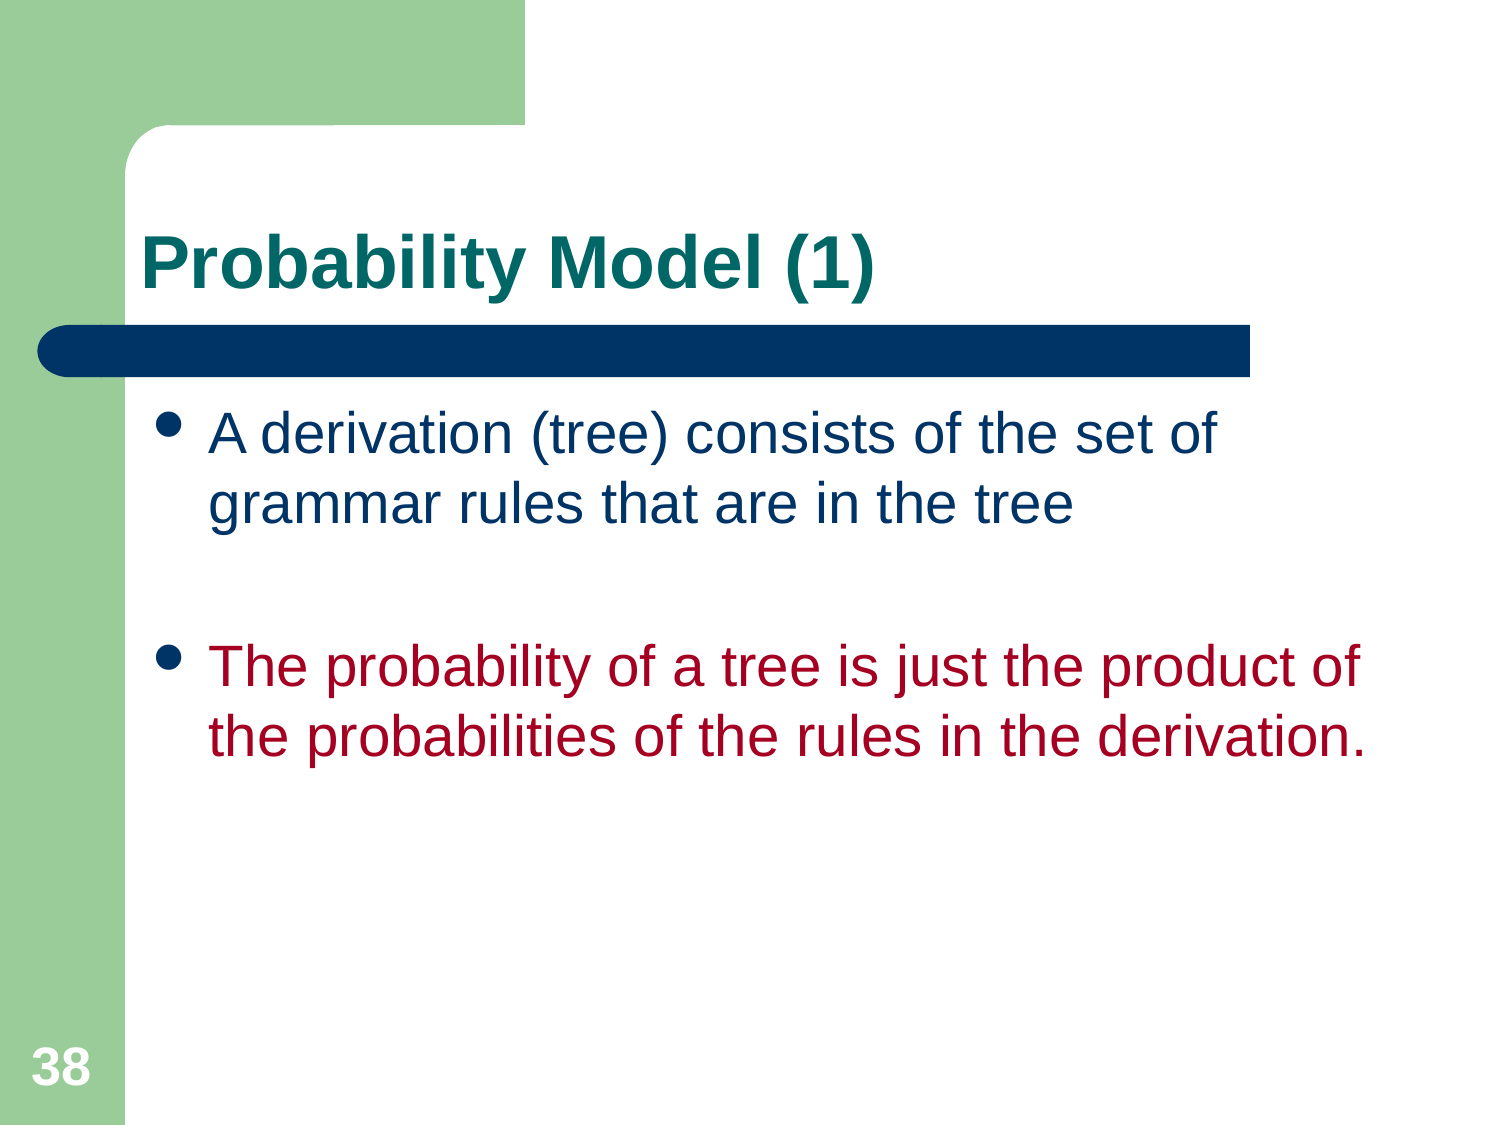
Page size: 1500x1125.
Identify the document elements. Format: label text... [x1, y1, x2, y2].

slide_number 38 [13, 1023, 111, 1105]
title Probability Model (1) [124, 124, 1426, 313]
list A derivation (tree) consists of the set of grammar rules that are in the tree The probability of a tree is just the product of the probabilities of the rules in the derivation. [137, 387, 1400, 999]
